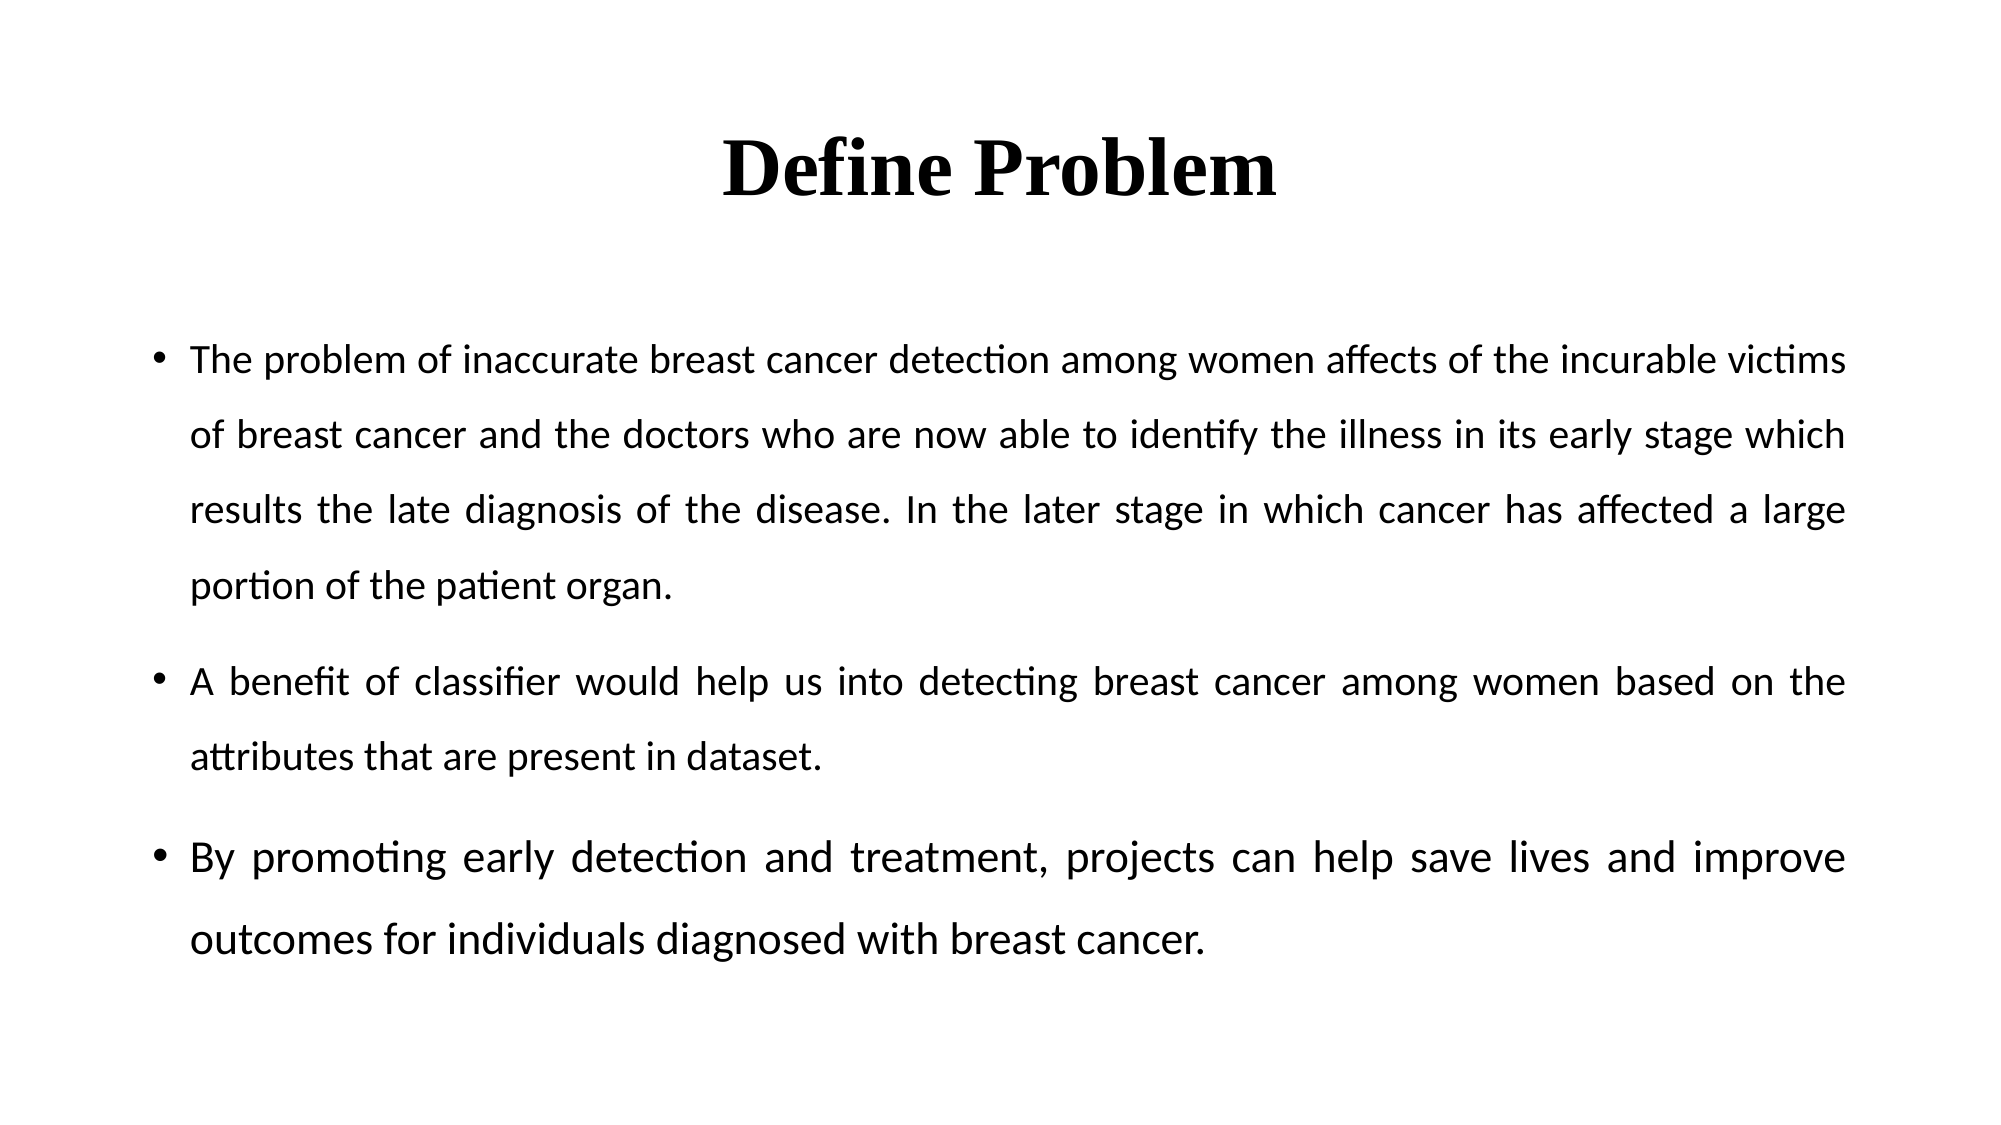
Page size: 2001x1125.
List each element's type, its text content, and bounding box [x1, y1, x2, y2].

title Define Problem [137, 59, 1863, 278]
list The problem of inaccurate breast cancer detection among women affects of the incurable victims of breast cancer and the doctors who are now able to identify the illness in its early stage which results the late diagnosis of the disease. In the later stage in which cancer has affected a large portion of the patient organ. A benefit of classifier would help us into detecting breast cancer among women based on the attributes that are present in dataset. By promoting early detection and treatment, projects can help save lives and improve outcomes for individuals diagnosed with breast cancer. [137, 299, 1863, 1014]
